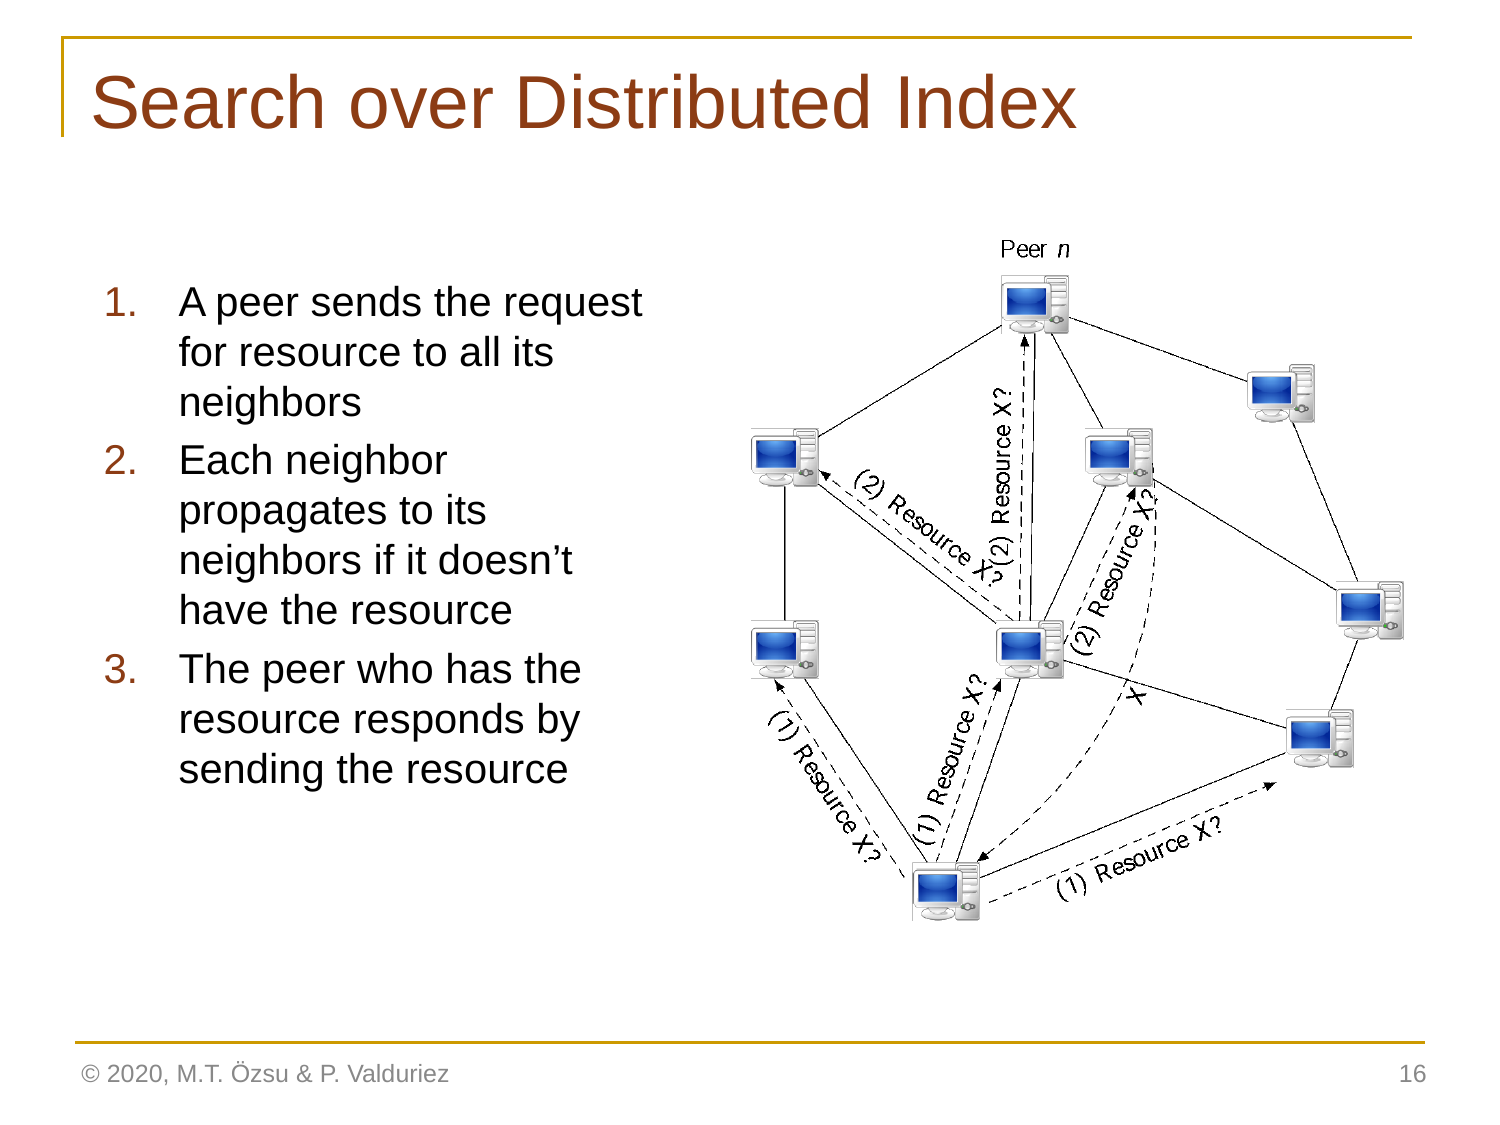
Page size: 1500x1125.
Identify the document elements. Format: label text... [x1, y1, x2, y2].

title Search over Distributed Index [75, 45, 1425, 233]
picture [742, 232, 1417, 925]
footer © 2020, M.T. Özsu & P. Valduriez [66, 1042, 573, 1103]
slide_number ‹#› [1104, 1042, 1442, 1103]
list A peer sends the request for resource to all its neighbors Each neighbor propagates to its neighbors if it doesn’t have the resource The peer who has the resource responds by sending the resource [88, 267, 680, 823]
